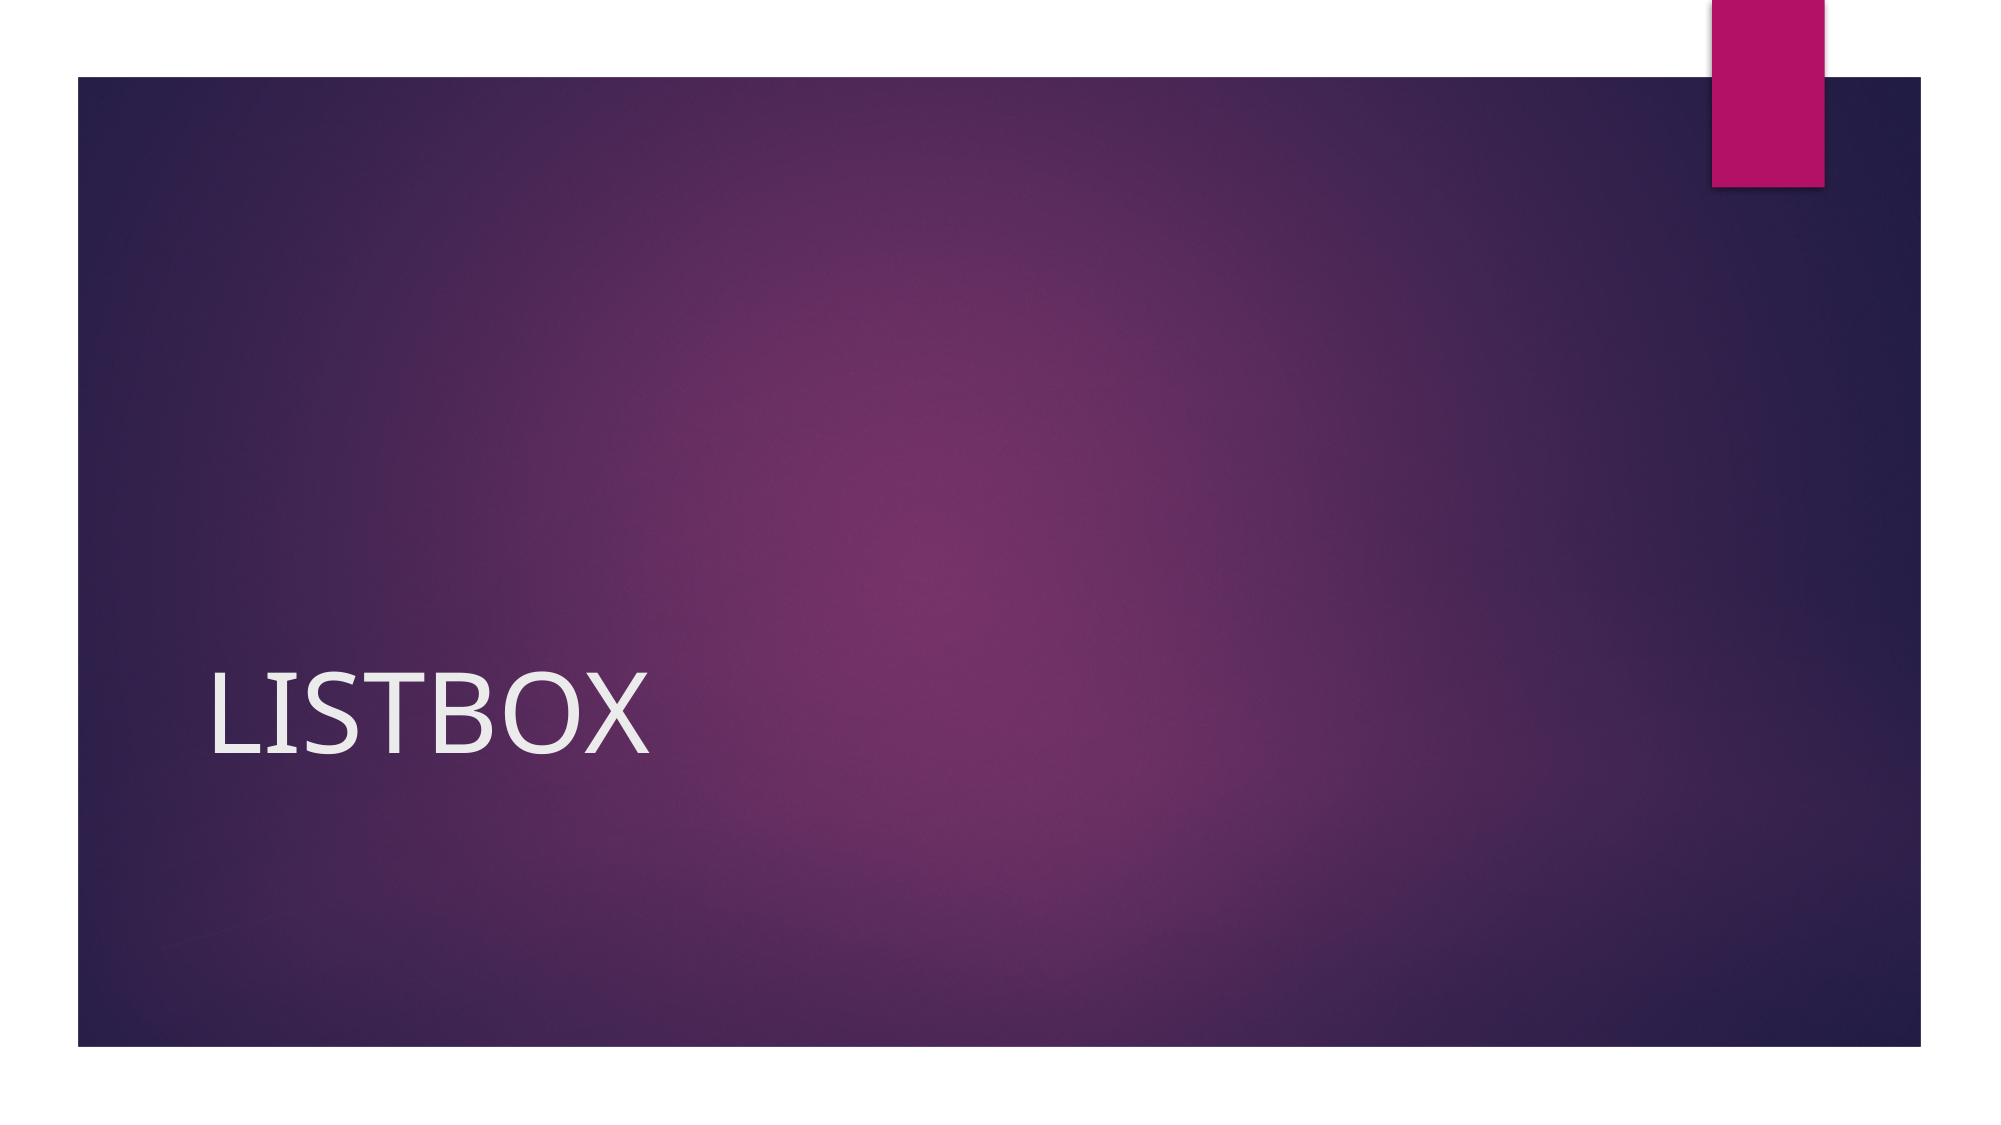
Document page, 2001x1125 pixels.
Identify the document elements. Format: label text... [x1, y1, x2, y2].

title LISTBOX [189, 344, 1638, 784]
